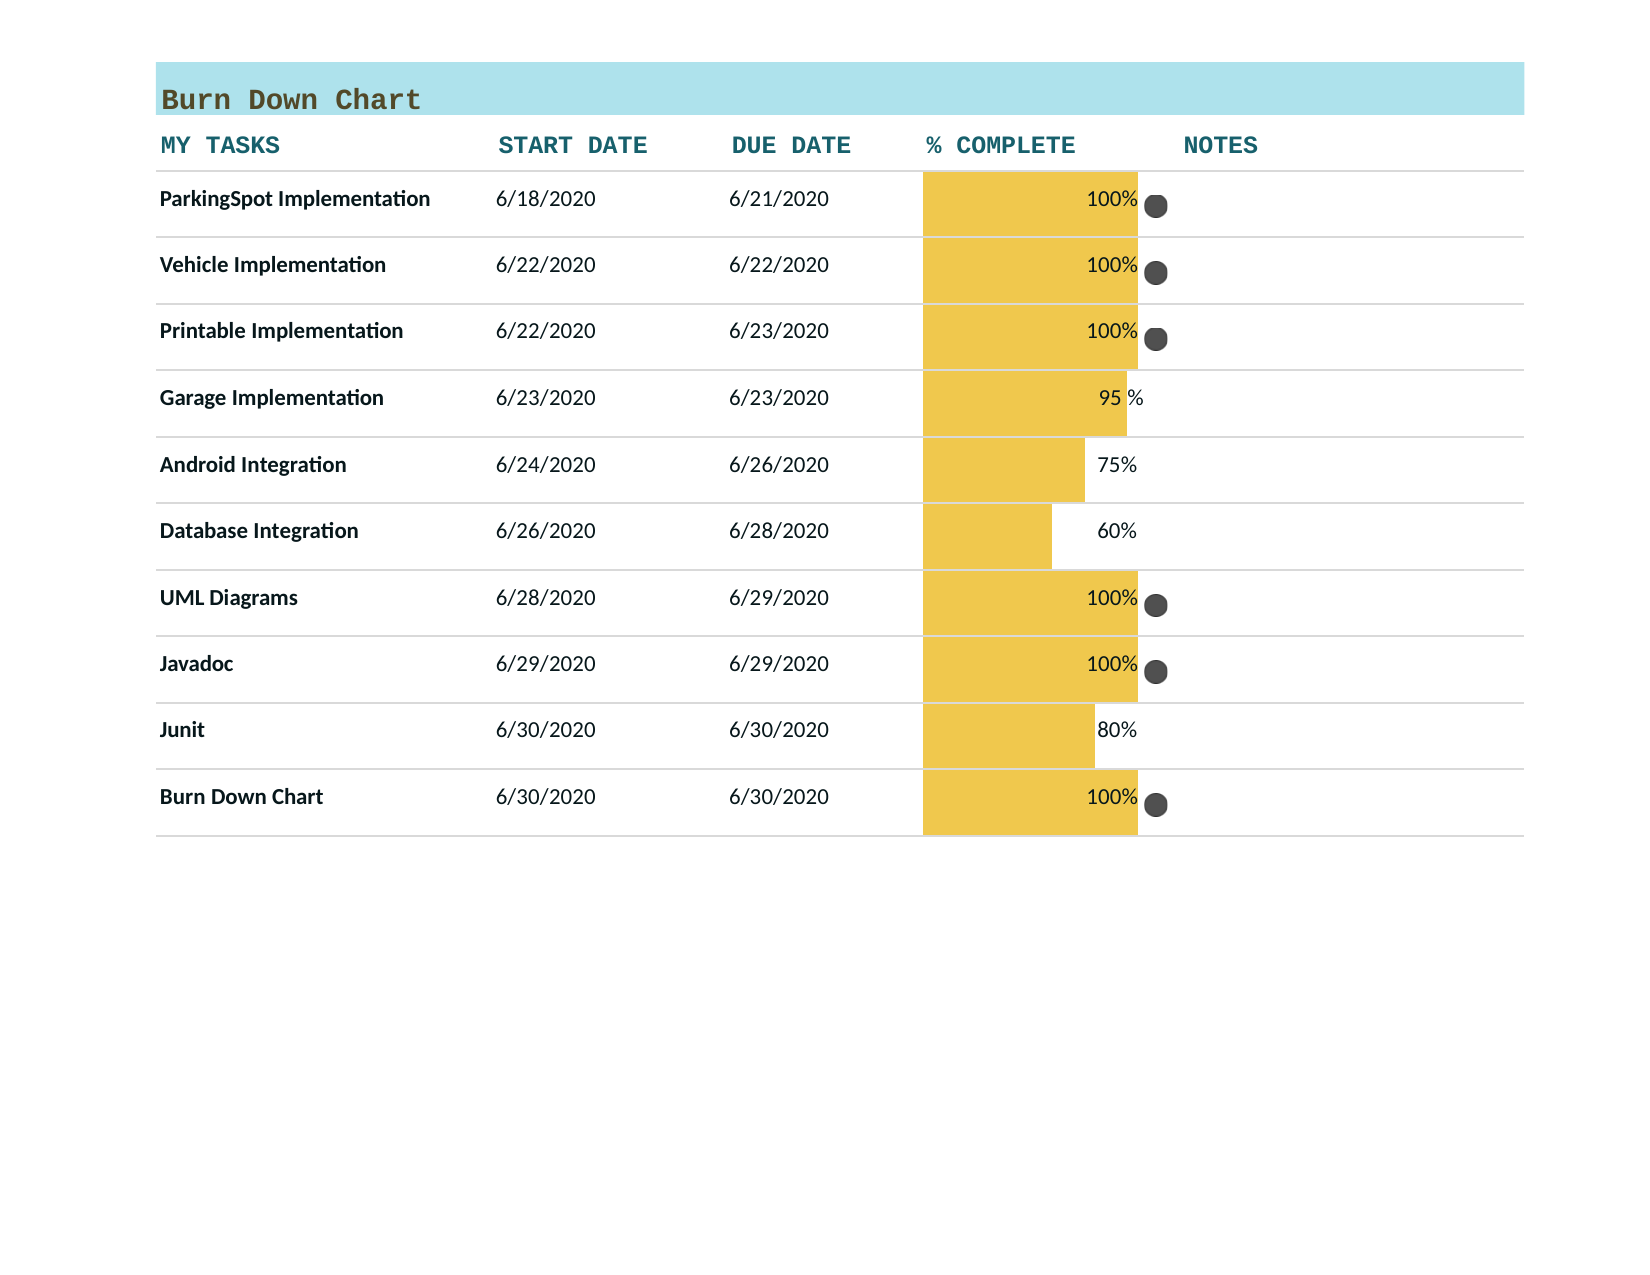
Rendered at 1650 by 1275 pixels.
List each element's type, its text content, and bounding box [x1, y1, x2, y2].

table_cell Database Integration [156, 504, 465, 569]
table_cell [923, 438, 1085, 502]
table_header 6/18/2020 [465, 172, 662, 236]
table_cell 6/22/2020 [465, 238, 662, 303]
table_cell 100% [923, 571, 1138, 635]
table_cell 6/30/2020 [662, 704, 923, 768]
table_header 100% [923, 172, 1138, 236]
table_cell [923, 504, 1052, 569]
table_cell 6/28/2020 [465, 571, 662, 635]
table_cell UML Diagrams [156, 571, 465, 635]
text_box MY TASKS START DATE DUE DATE % COMPLETE NOTES [158, 126, 1259, 159]
table_cell Garage Implementation [156, 371, 465, 436]
table_cell 6/22/2020 [465, 305, 662, 369]
table_cell 100% [923, 238, 1138, 303]
table_cell 6/30/2020 [465, 770, 662, 835]
table_cell 6/23/2020 [662, 305, 923, 369]
table_cell 95 [923, 371, 1127, 436]
table_header 6/21/2020 [662, 172, 923, 236]
table_cell 6/22/2020 [662, 238, 923, 303]
table_cell [923, 704, 1095, 768]
table_cell 100% [923, 305, 1138, 369]
table_cell [1138, 571, 1524, 635]
table_cell 6/23/2020 [662, 371, 923, 436]
table_cell 75% [1085, 438, 1524, 502]
table_cell 6/26/2020 [465, 504, 662, 569]
table_cell 6/28/2020 [662, 504, 923, 569]
table_cell Android Integration [156, 438, 465, 502]
table_cell Junit [156, 704, 465, 768]
table_cell 100% [923, 770, 1138, 835]
table_cell Printable Implementation [156, 305, 465, 369]
table_cell Burn Down Chart [156, 770, 465, 835]
table_header [1138, 172, 1524, 236]
table_cell 6/30/2020 [662, 770, 923, 835]
table_cell 6/24/2020 [465, 438, 662, 502]
table_header ParkingSpot Implementation [156, 172, 465, 236]
table_cell Vehicle Implementation [156, 238, 465, 303]
table_cell [1138, 637, 1524, 702]
table_cell 6/29/2020 [662, 571, 923, 635]
table_cell 6/23/2020 [465, 371, 662, 436]
table_cell 80% [1095, 704, 1524, 768]
table_cell 60% [1052, 504, 1524, 569]
text_box Burn Down Chart [155, 62, 1525, 115]
table_cell 6/26/2020 [662, 438, 923, 502]
table_cell [1138, 770, 1524, 835]
table_cell 6/29/2020 [662, 637, 923, 702]
table_cell [1138, 238, 1524, 303]
table_cell [1138, 305, 1524, 369]
table_cell % [1127, 371, 1524, 436]
table_cell Javadoc [156, 637, 465, 702]
table_cell 6/29/2020 [465, 637, 662, 702]
table_cell 6/30/2020 [465, 704, 662, 768]
text_box [1144, 793, 1168, 817]
table_cell 100% [923, 637, 1138, 702]
